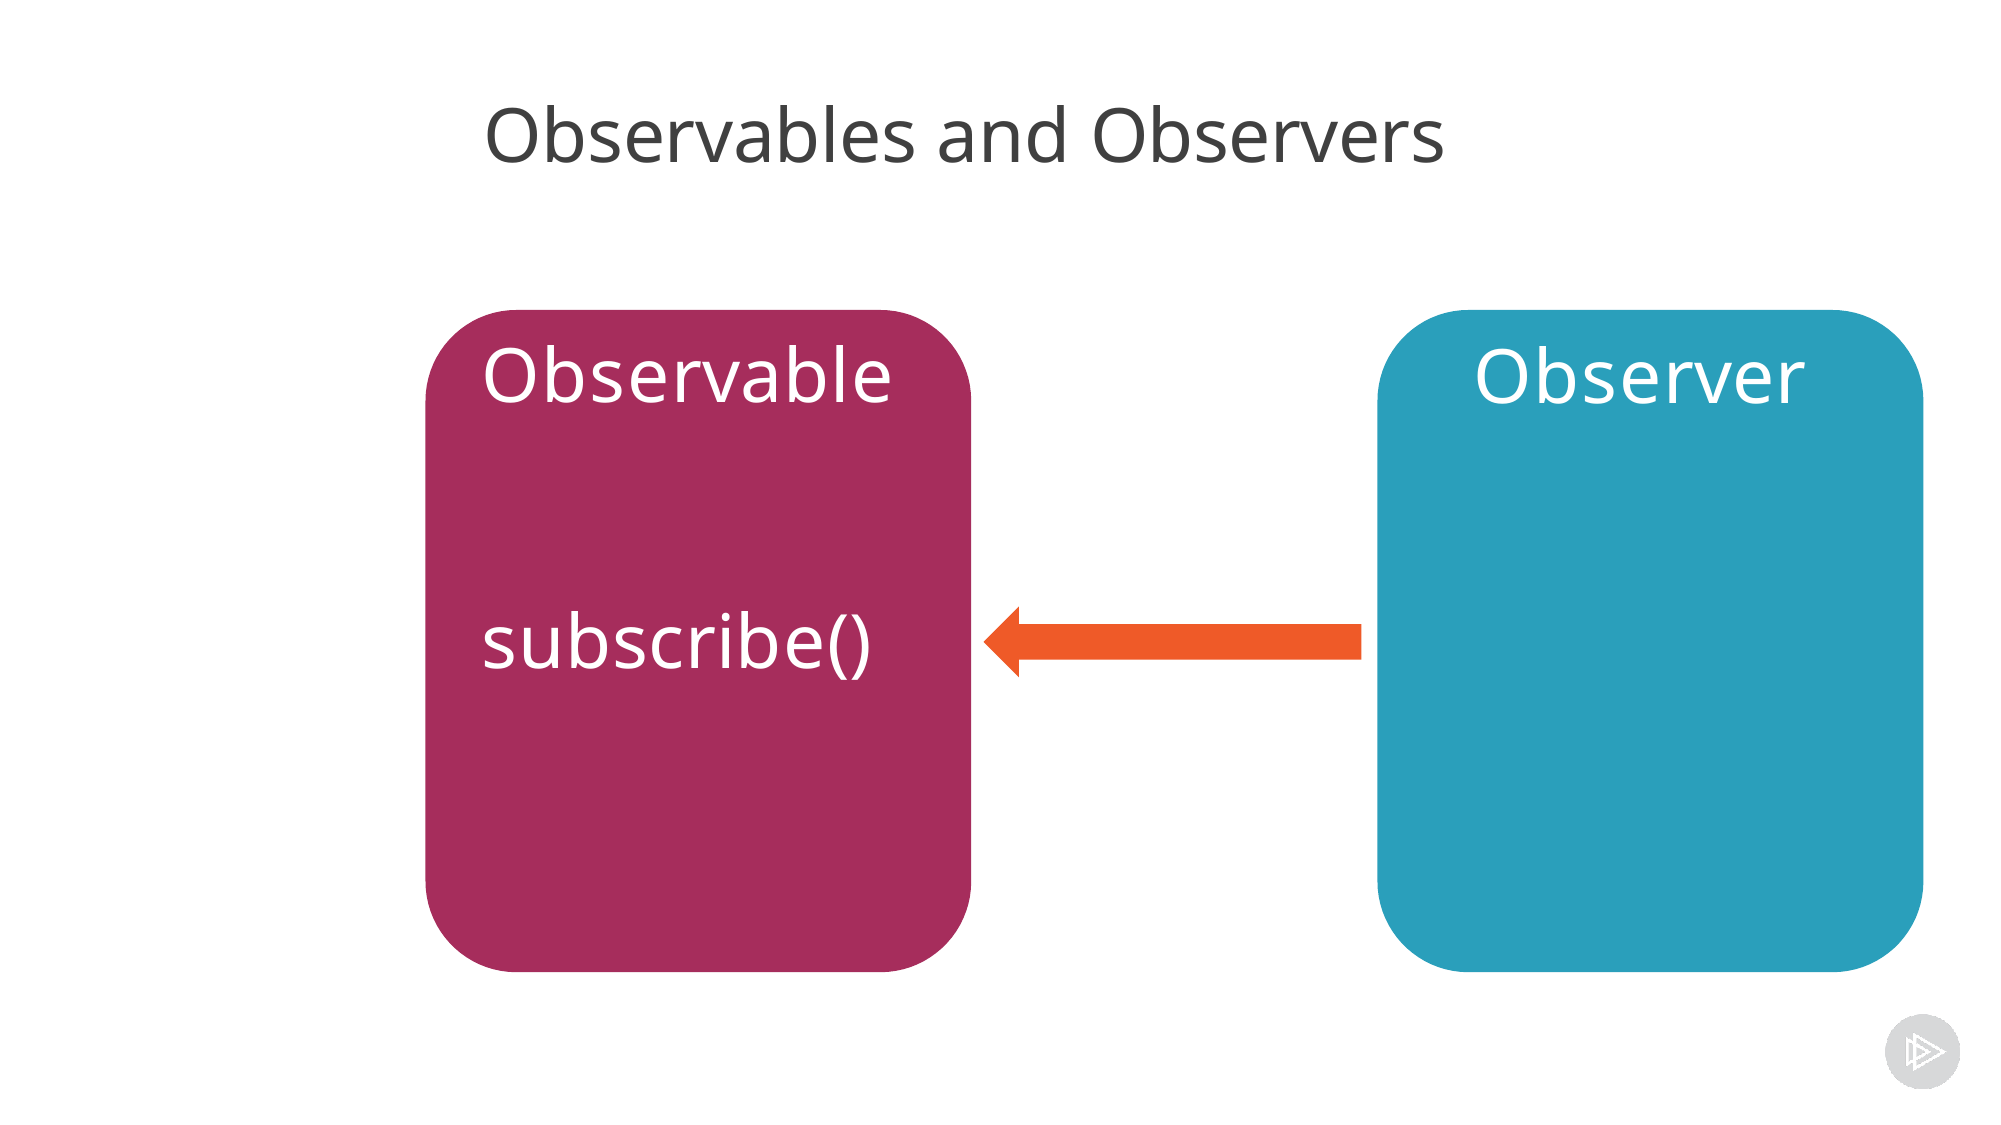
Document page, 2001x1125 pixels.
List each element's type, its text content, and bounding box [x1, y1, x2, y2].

picture [1885, 1014, 1960, 1089]
text_box Observer [1471, 326, 1823, 419]
text_box Observable [479, 325, 916, 418]
text_box [983, 606, 1362, 678]
text_box subscribe() [479, 591, 913, 684]
text_box [425, 309, 972, 973]
text_box [1377, 309, 1924, 973]
title Observables and Observers [481, 85, 1505, 276]
